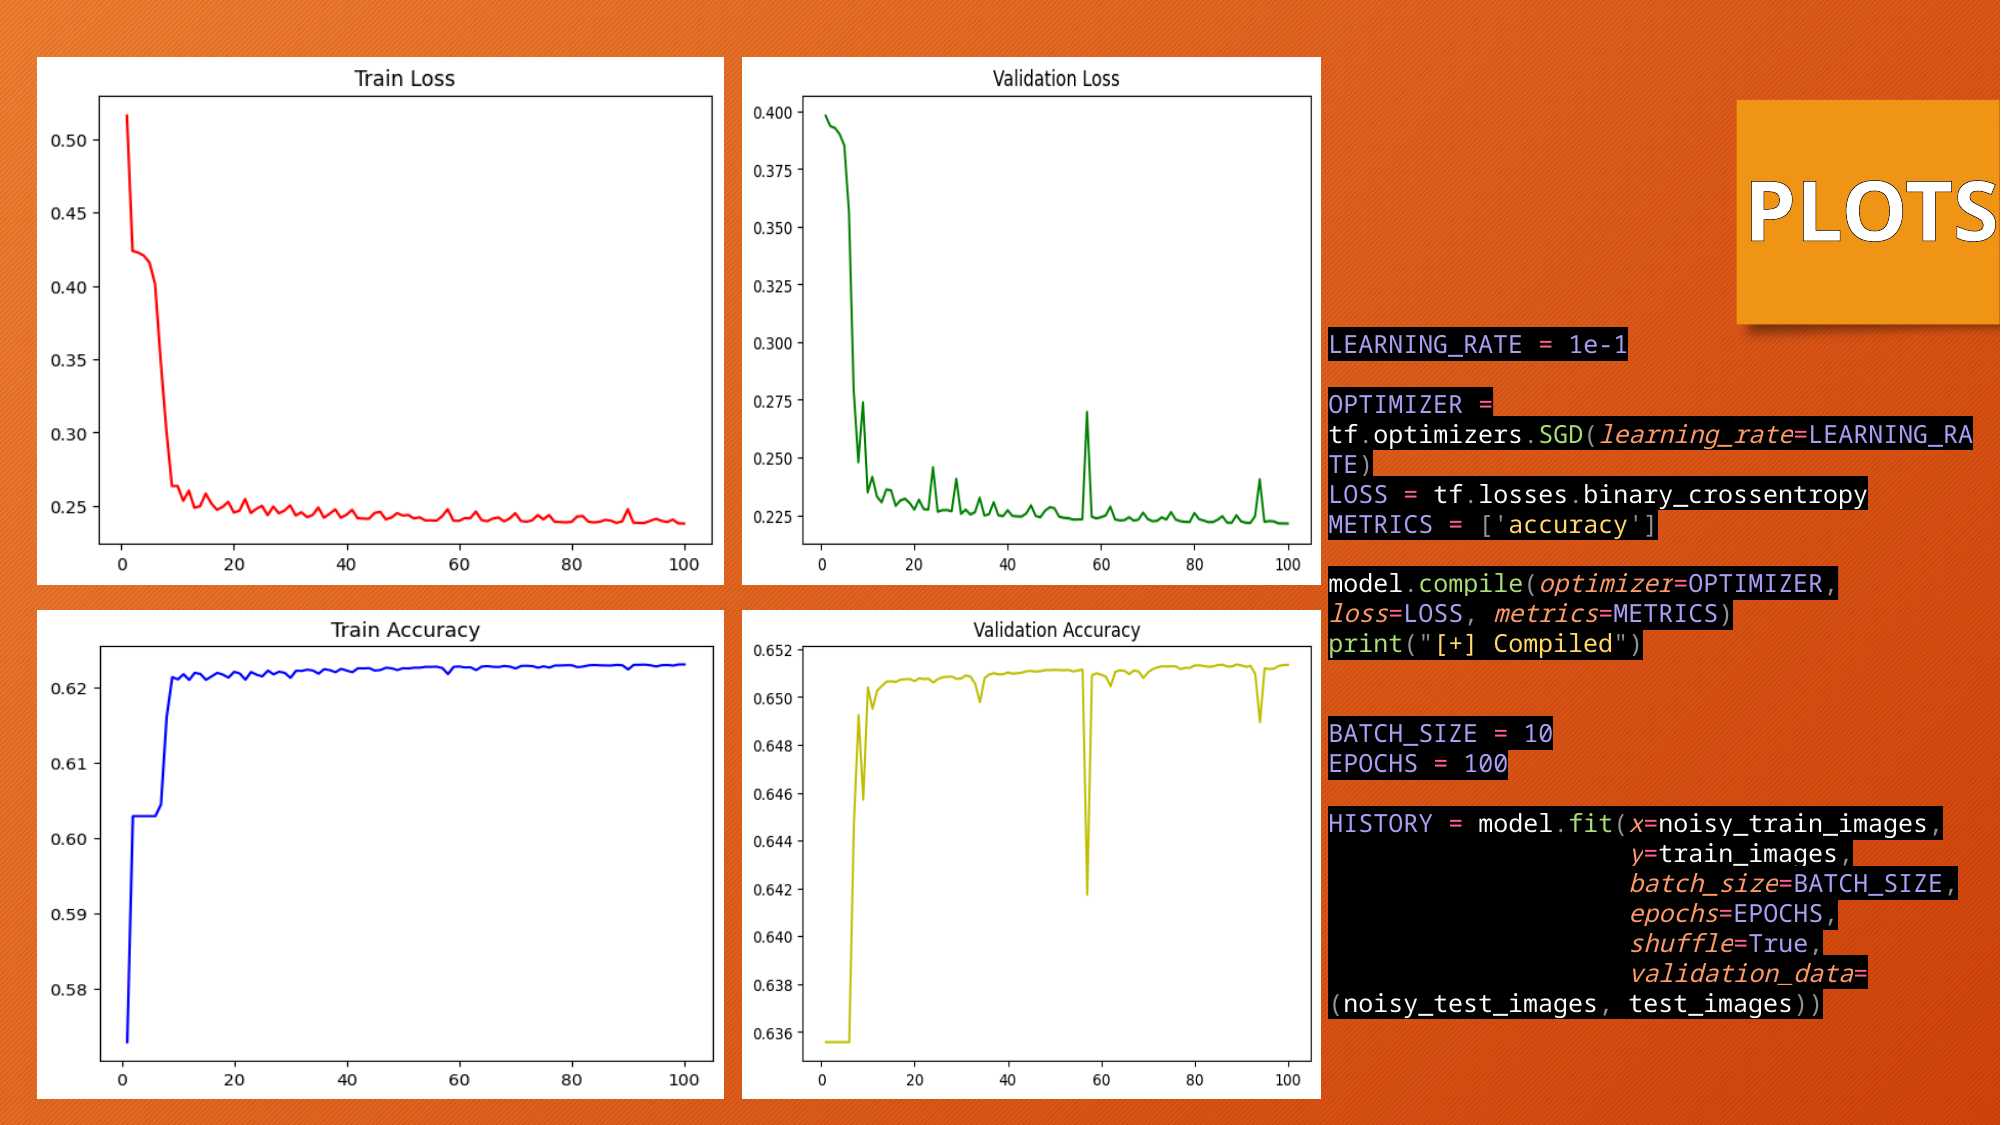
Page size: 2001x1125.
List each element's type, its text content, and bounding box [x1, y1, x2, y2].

picture [742, 57, 1322, 585]
picture [37, 610, 725, 1100]
text_box PLOTS [1728, 150, 2000, 265]
text_box LEARNING_RATE = 1e-1 OPTIMIZER = tf.optimizers.SGD(learning_rate=LEARNING_RATE) LOSS = tf.losses.binary_crossentropy METRICS = ['accuracy'] model.compile(optimizer=OPTIMIZER, loss=LOSS, metrics=METRICS) print("[+] Compiled") BATCH_SIZE = 10 EPOCHS = 100 HISTORY = model.fit(x=noisy_train_images, y=train_images, batch_size=BATCH_SIZE, epochs=EPOCHS, shuffle=True, validation_data= (noisy_test_images, test_images)) [1313, 321, 2000, 1025]
picture [742, 610, 1322, 1100]
picture [37, 57, 725, 585]
